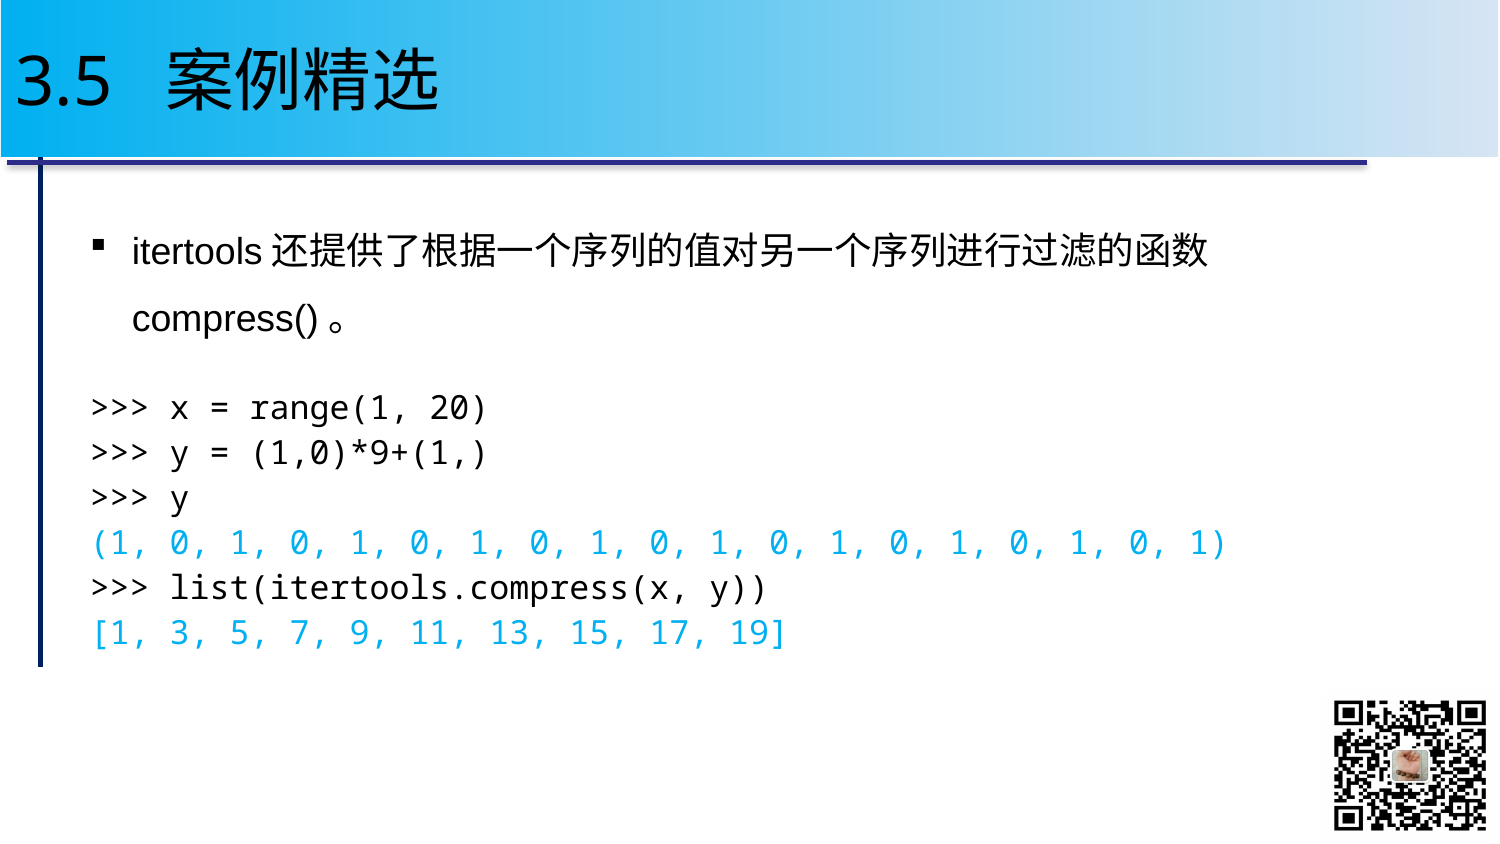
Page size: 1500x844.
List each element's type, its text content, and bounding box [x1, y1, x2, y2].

picture [1322, 690, 1498, 841]
title 3.5 案例精选 [0, 0, 1499, 157]
list itertools还提供了根据一个序列的值对另一个序列进行过滤的函数compress()。 >>> x = range(1, 20) >>> y = (1,0)*9+(1,) >>> y (1, 0, 1, 0, 1, 0, 1, 0, 1, 0, 1, 0, 1, 0, 1, 0, 1, 0, 1) >>> list(itertools.compress(x, y)) [1, 3, 5, 7, 9, 11, 13, 15, 17, 19] [74, 196, 1426, 755]
